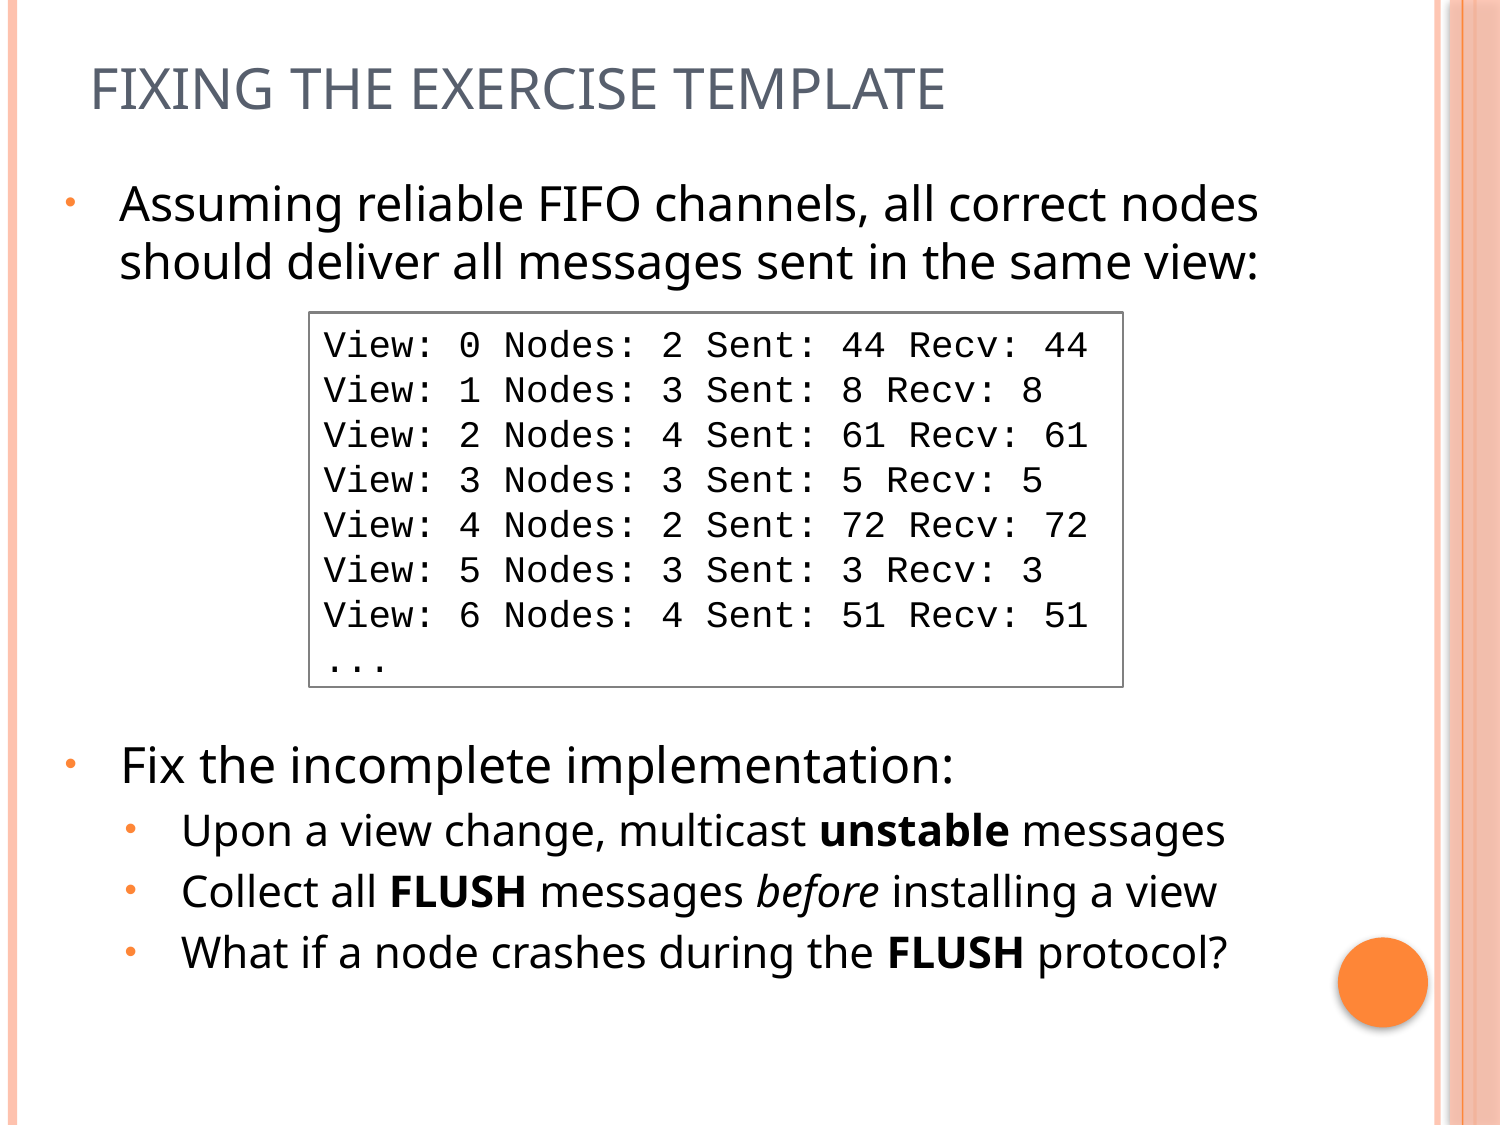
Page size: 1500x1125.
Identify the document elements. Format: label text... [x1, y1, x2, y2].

slide_number [1333, 940, 1434, 1027]
list Assuming reliable FIFO channels, all correct nodes should deliver all messages sent in the same view: [49, 165, 1357, 297]
text_box View: 0 Nodes: 2 Sent: 44 Recv: 44 View: 1 Nodes: 3 Sent: 8 Recv: 8 View: 2 Nodes: 4 Sent: 61 Recv: 61 View: 3 Nodes: 3 Sent: 5 Recv: 5 View: 4 Nodes: 2 Sent: 72 Recv: 72 View: 5 Nodes: 3 Sent: 3 Recv: 3 View: 6 Nodes: 4 Sent: 51 Recv: 51 ... [309, 312, 1124, 687]
text_box Fix the incomplete implementation: Upon a view change, multicast unstable messages Collect all FLUSH messages before installing a view What if a node crashes during the FLUSH protocol? [49, 726, 1357, 988]
title Fixing the exercise template [75, 45, 1300, 129]
